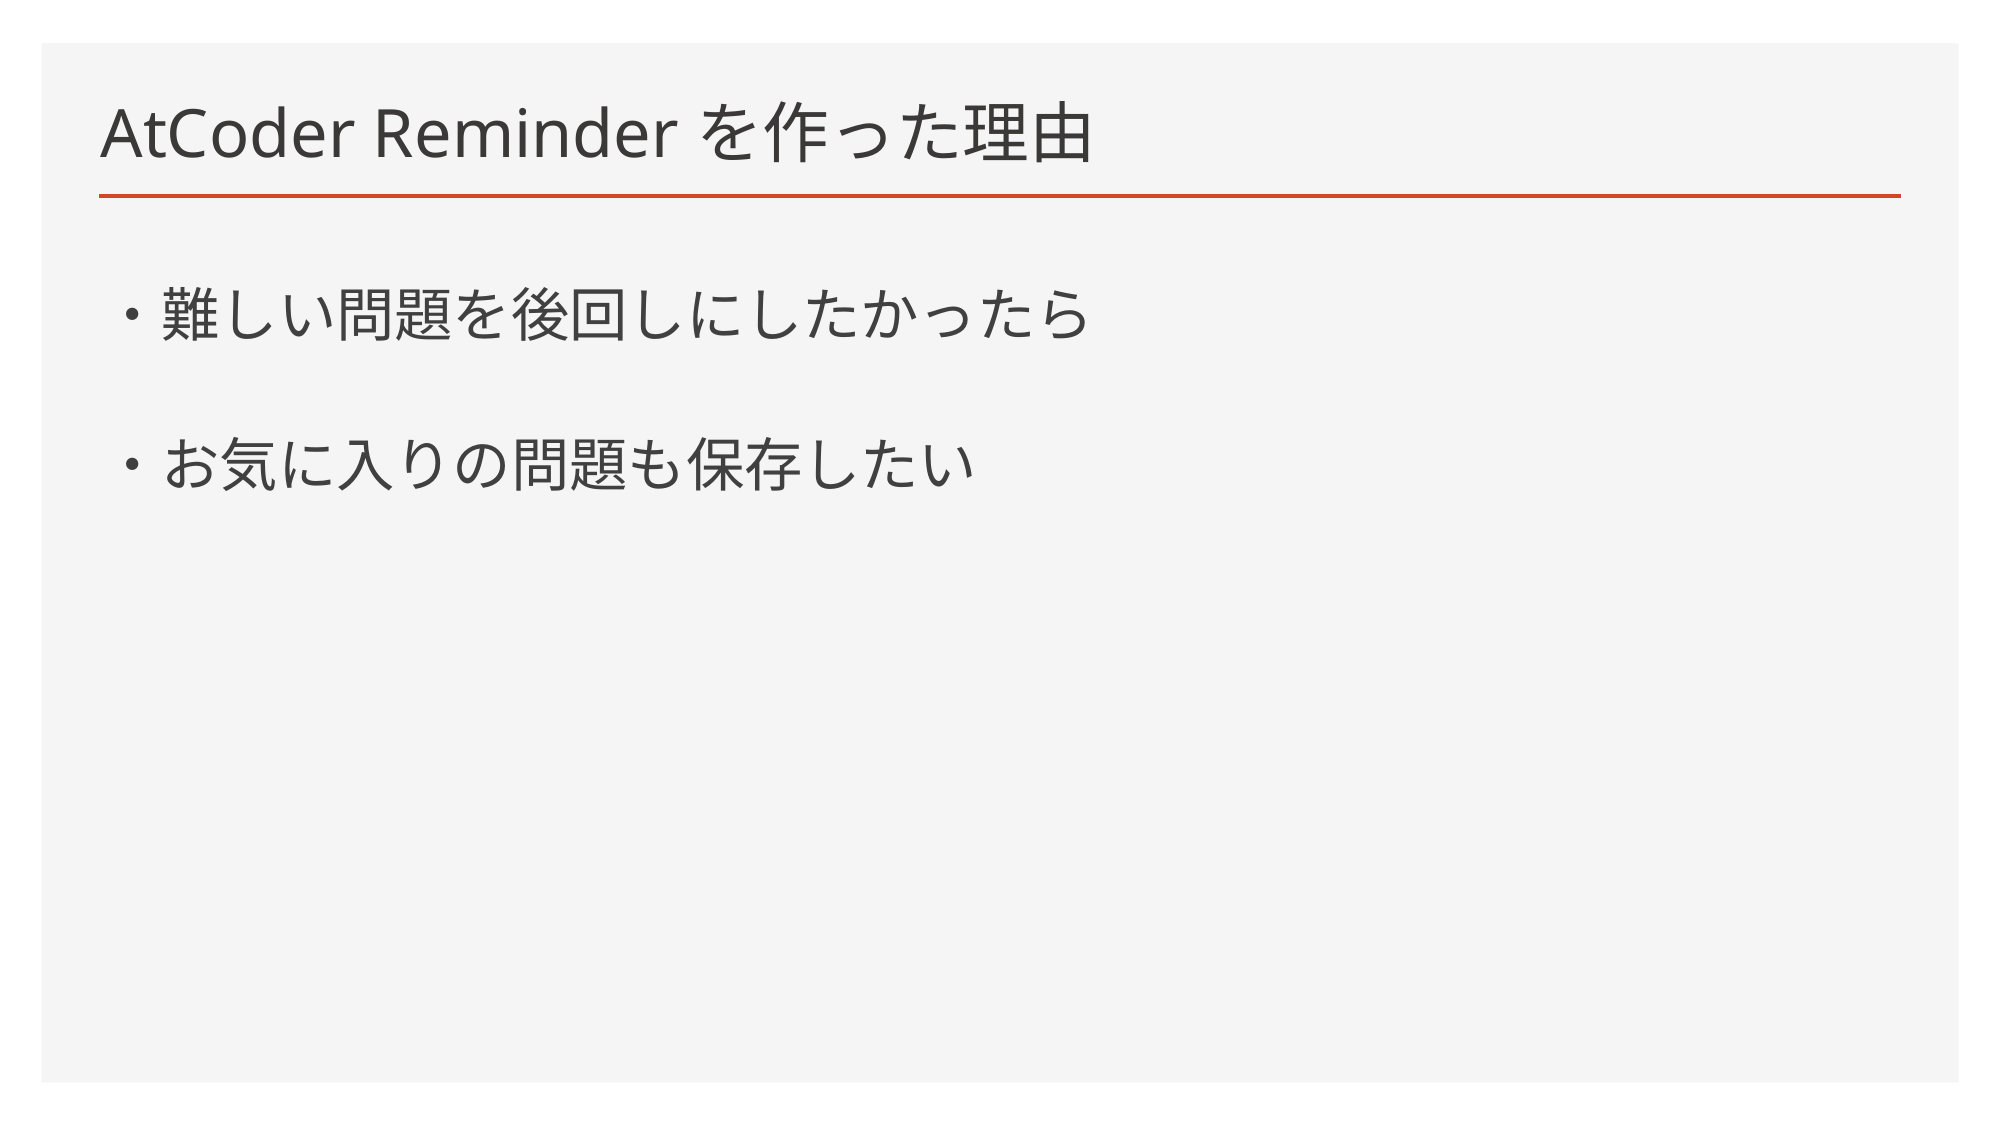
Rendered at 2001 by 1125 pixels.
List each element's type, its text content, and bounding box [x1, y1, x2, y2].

list ・難しい問題を後回しにしたかったら ・お気に入りの問題も保存したい [88, 235, 1777, 888]
title AtCoder Reminderを作った理由 [85, 73, 1214, 179]
